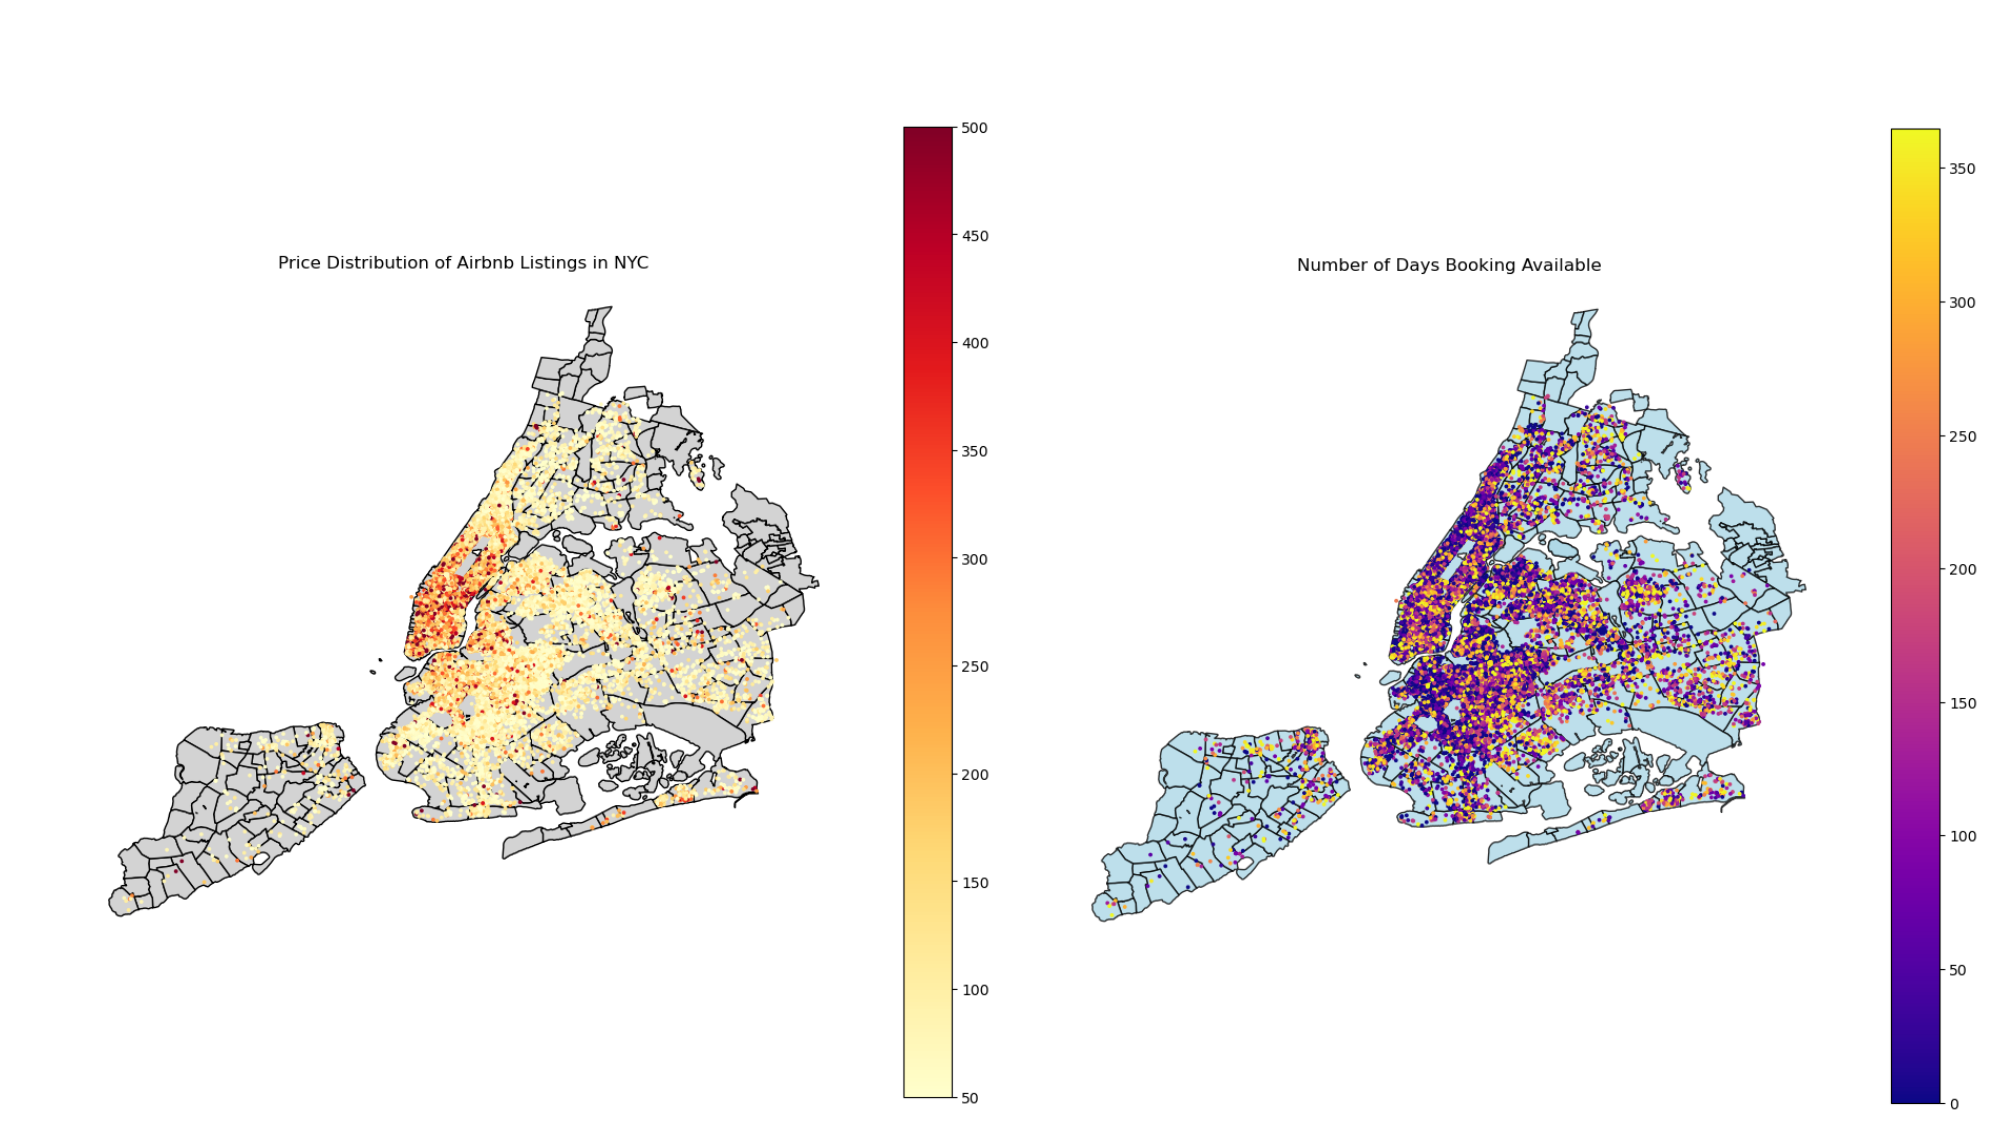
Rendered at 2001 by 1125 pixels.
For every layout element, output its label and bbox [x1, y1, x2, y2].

picture [1046, 118, 1988, 1122]
picture [63, 111, 1001, 1116]
